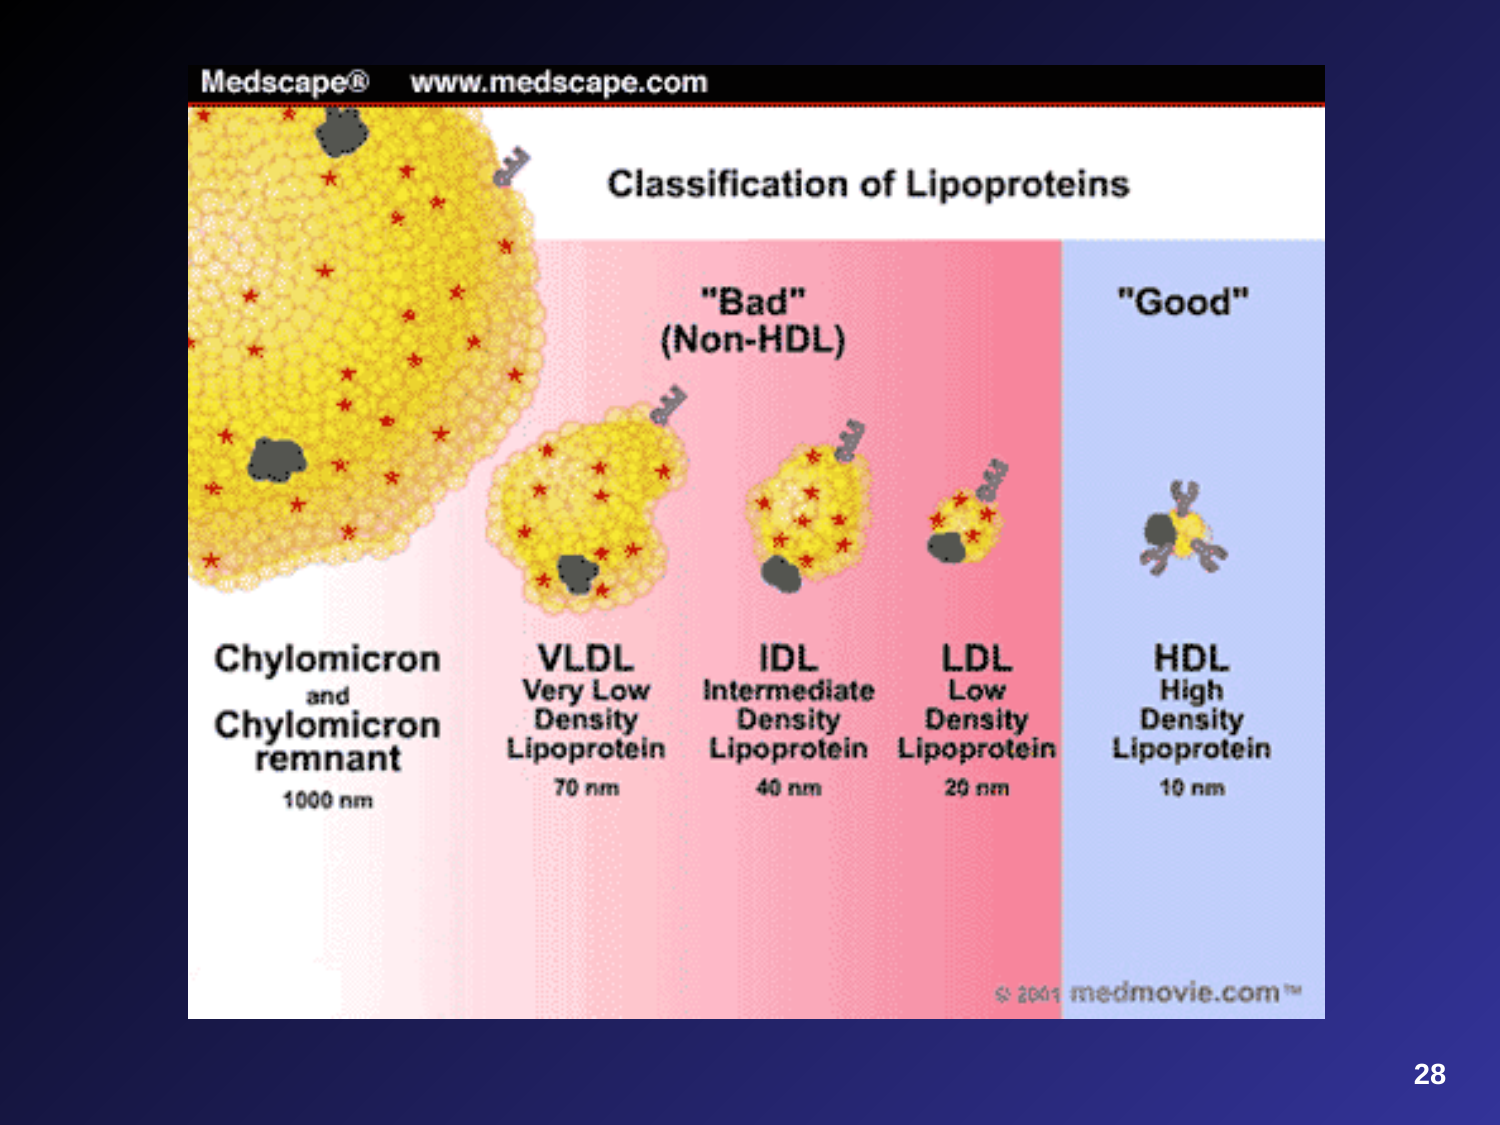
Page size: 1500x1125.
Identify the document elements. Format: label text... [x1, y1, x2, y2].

slide_number 28 [1111, 1042, 1462, 1103]
picture [188, 64, 1326, 1019]
